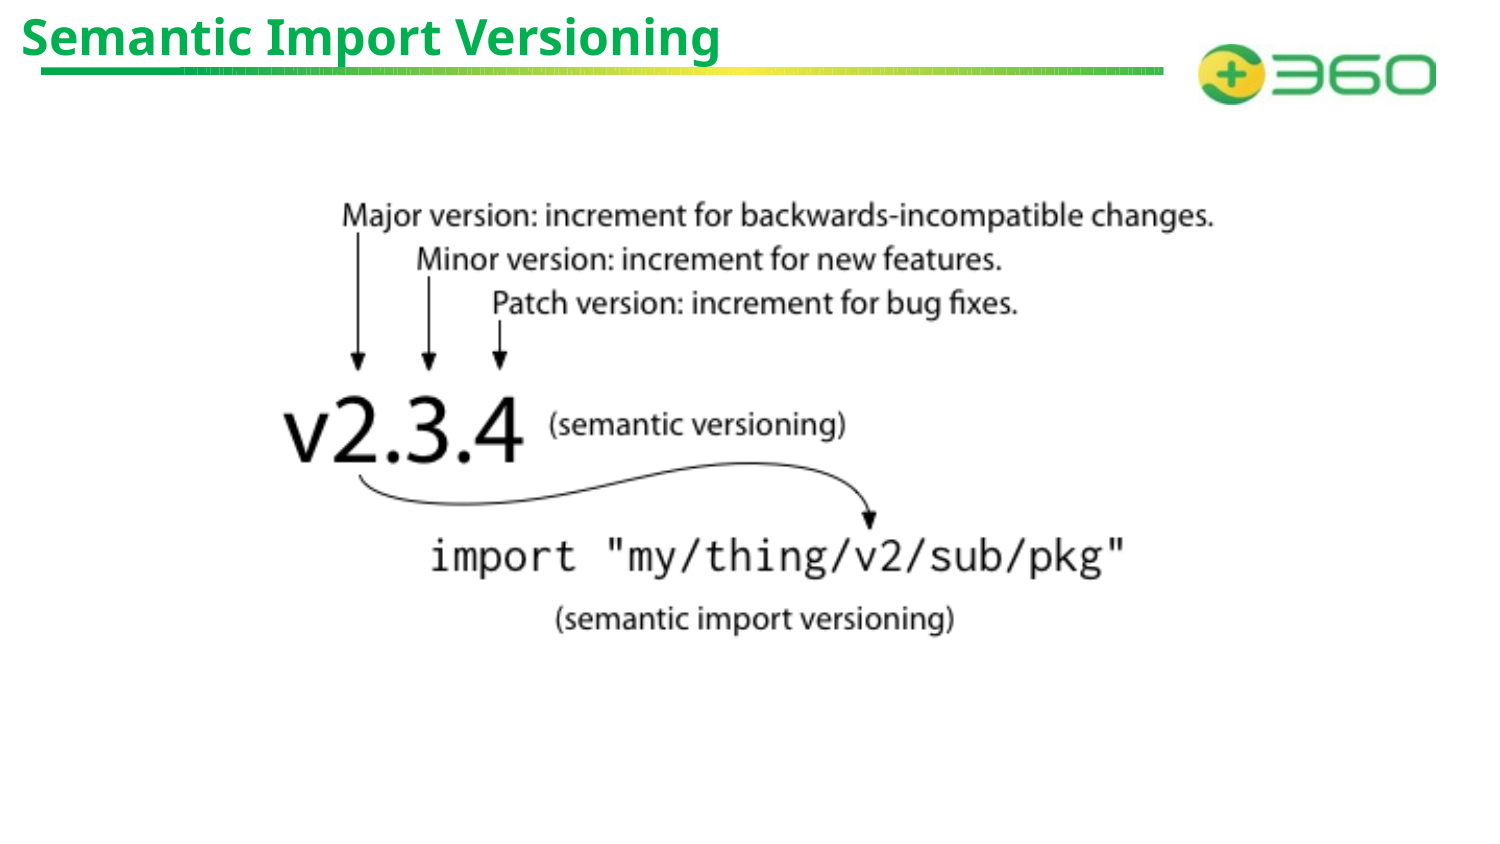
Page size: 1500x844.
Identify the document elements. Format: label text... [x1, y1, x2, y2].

picture [1198, 44, 1436, 105]
text_box Semantic Import Versioning [16, 0, 729, 72]
picture [272, 189, 1228, 655]
